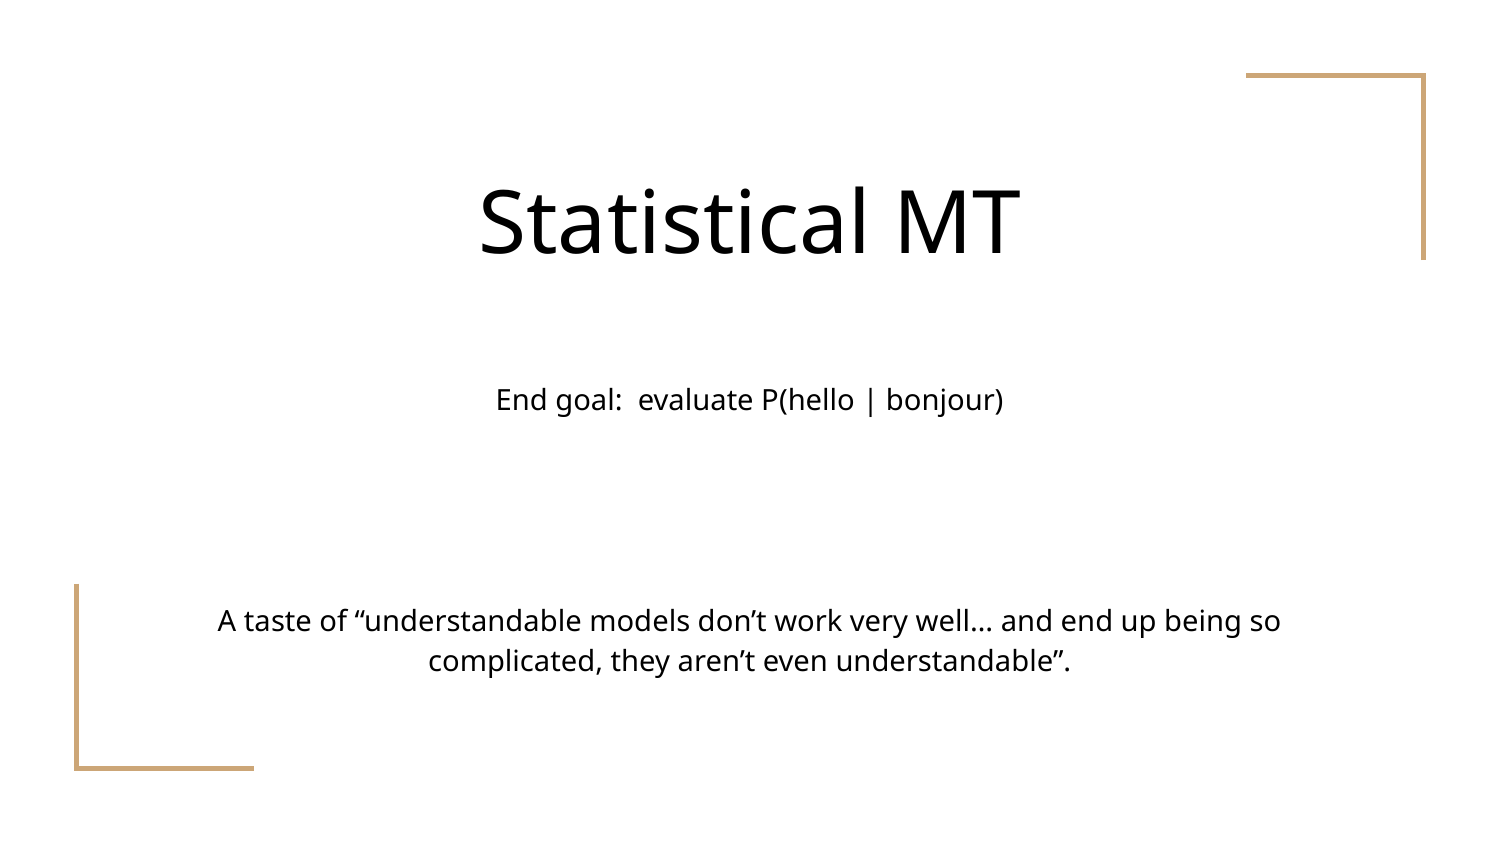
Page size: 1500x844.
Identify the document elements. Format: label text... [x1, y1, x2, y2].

title Statistical MT End goal: evaluate P(hello | bonjour) A taste of “understandable models don’t work very well… and end up being so complicated, they aren’t even understandable”. [126, 296, 1374, 548]
